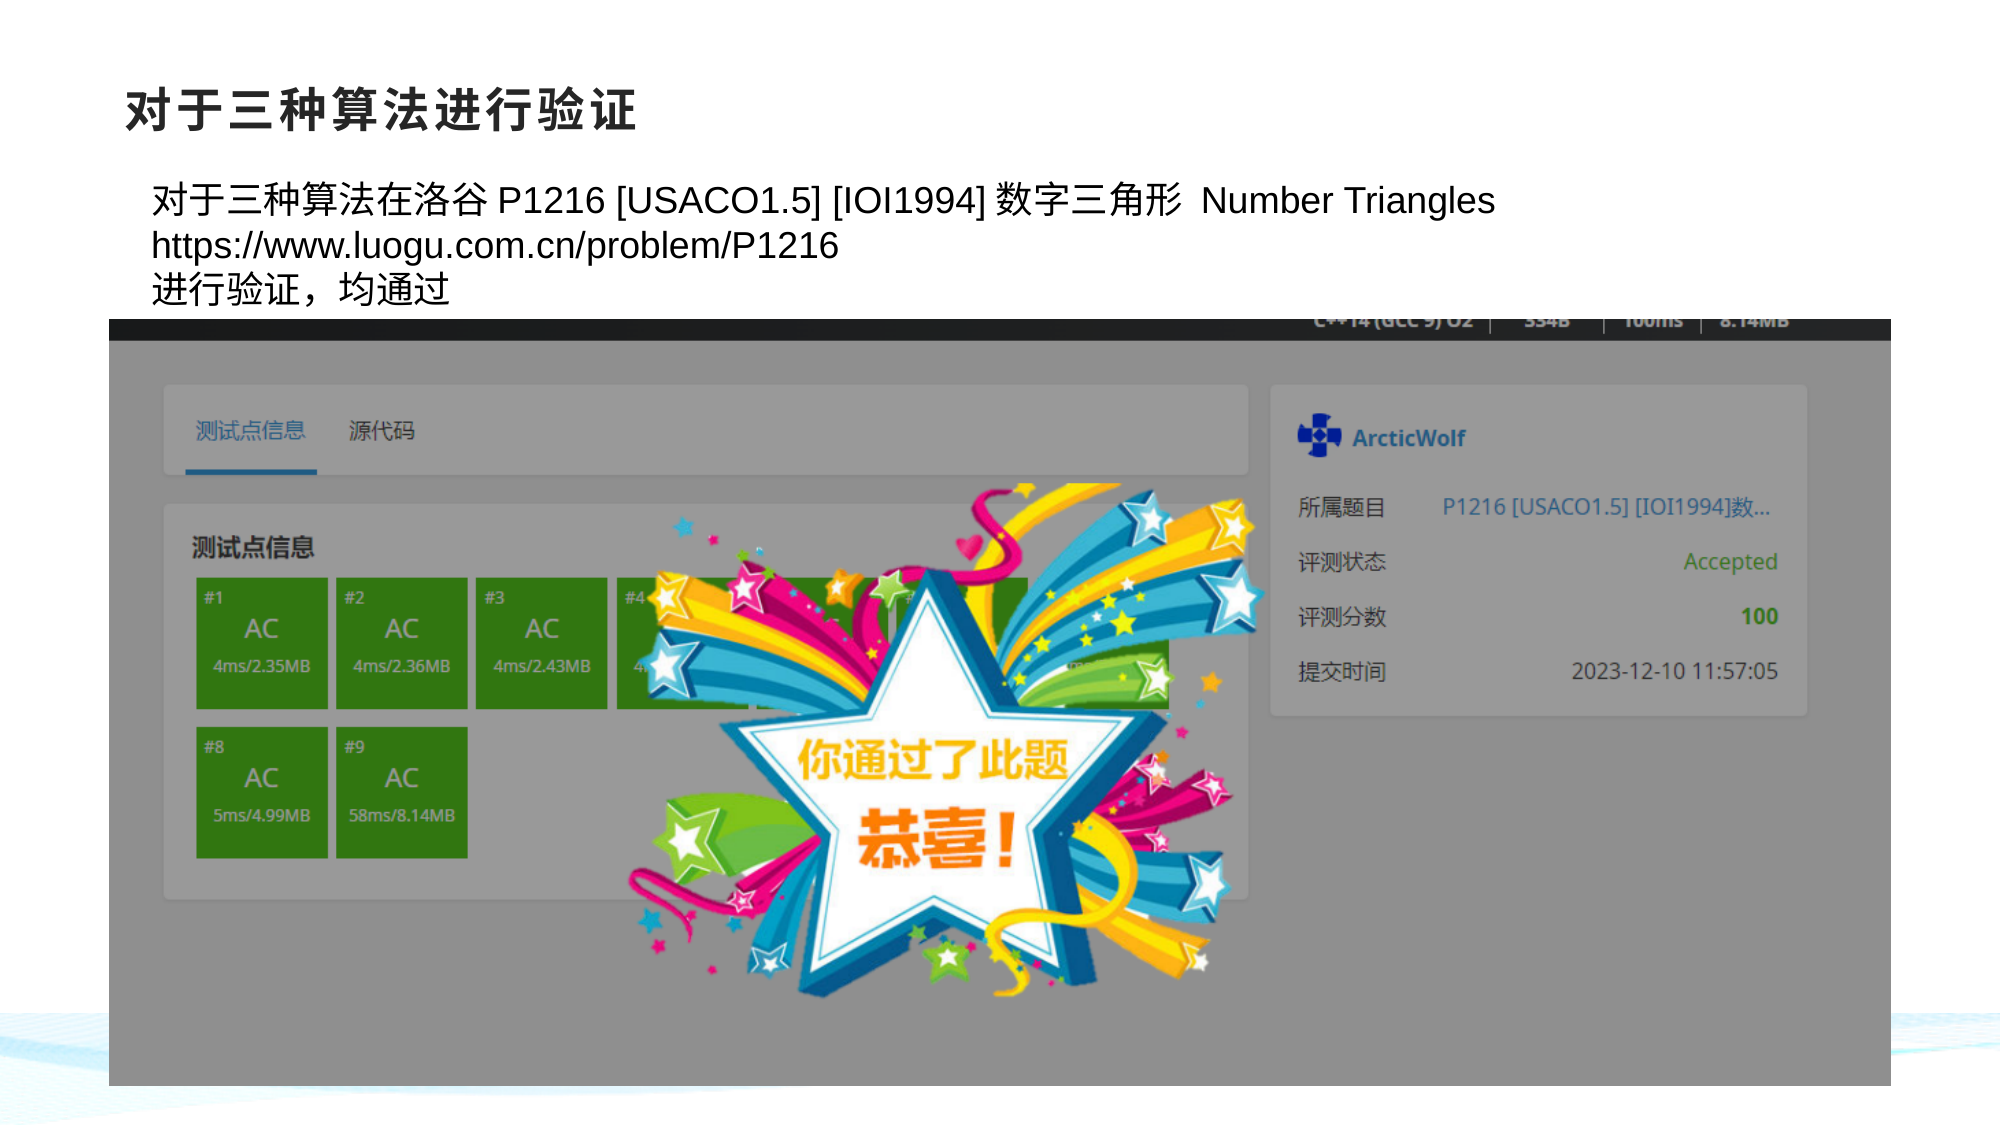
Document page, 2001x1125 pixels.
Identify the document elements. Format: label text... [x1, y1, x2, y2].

text_box 对于三种算法在洛谷P1216 [USACO1.5] [IOI1994]数字三角形 Number Triangles https://www.luogu.com.cn/problem/P1216 进行验证，均通过 [136, 168, 1946, 319]
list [109, 319, 1891, 1086]
picture [0, 1013, 2000, 1125]
title 对于三种算法进行验证 [109, 72, 1891, 146]
